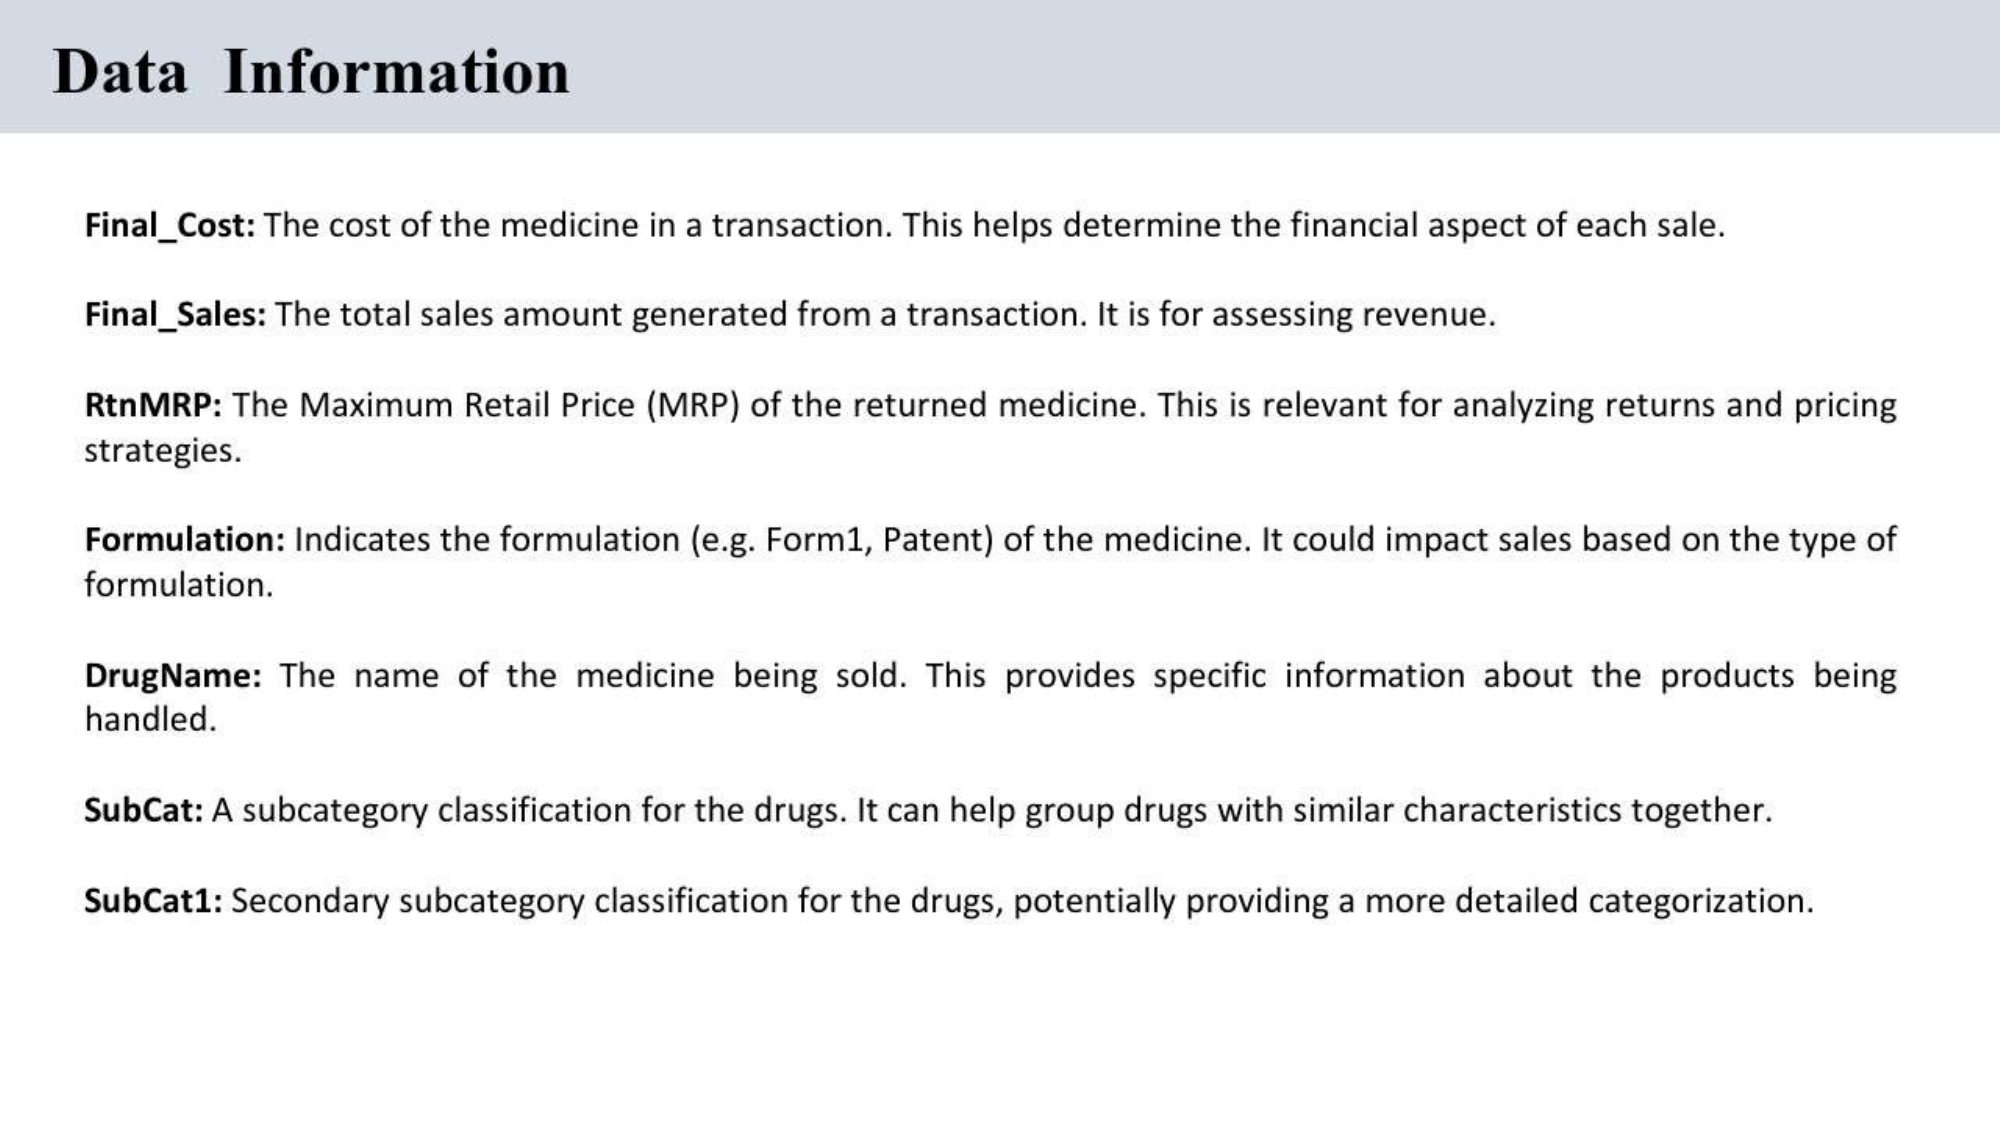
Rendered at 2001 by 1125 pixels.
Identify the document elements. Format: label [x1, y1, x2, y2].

picture [0, 0, 2000, 926]
